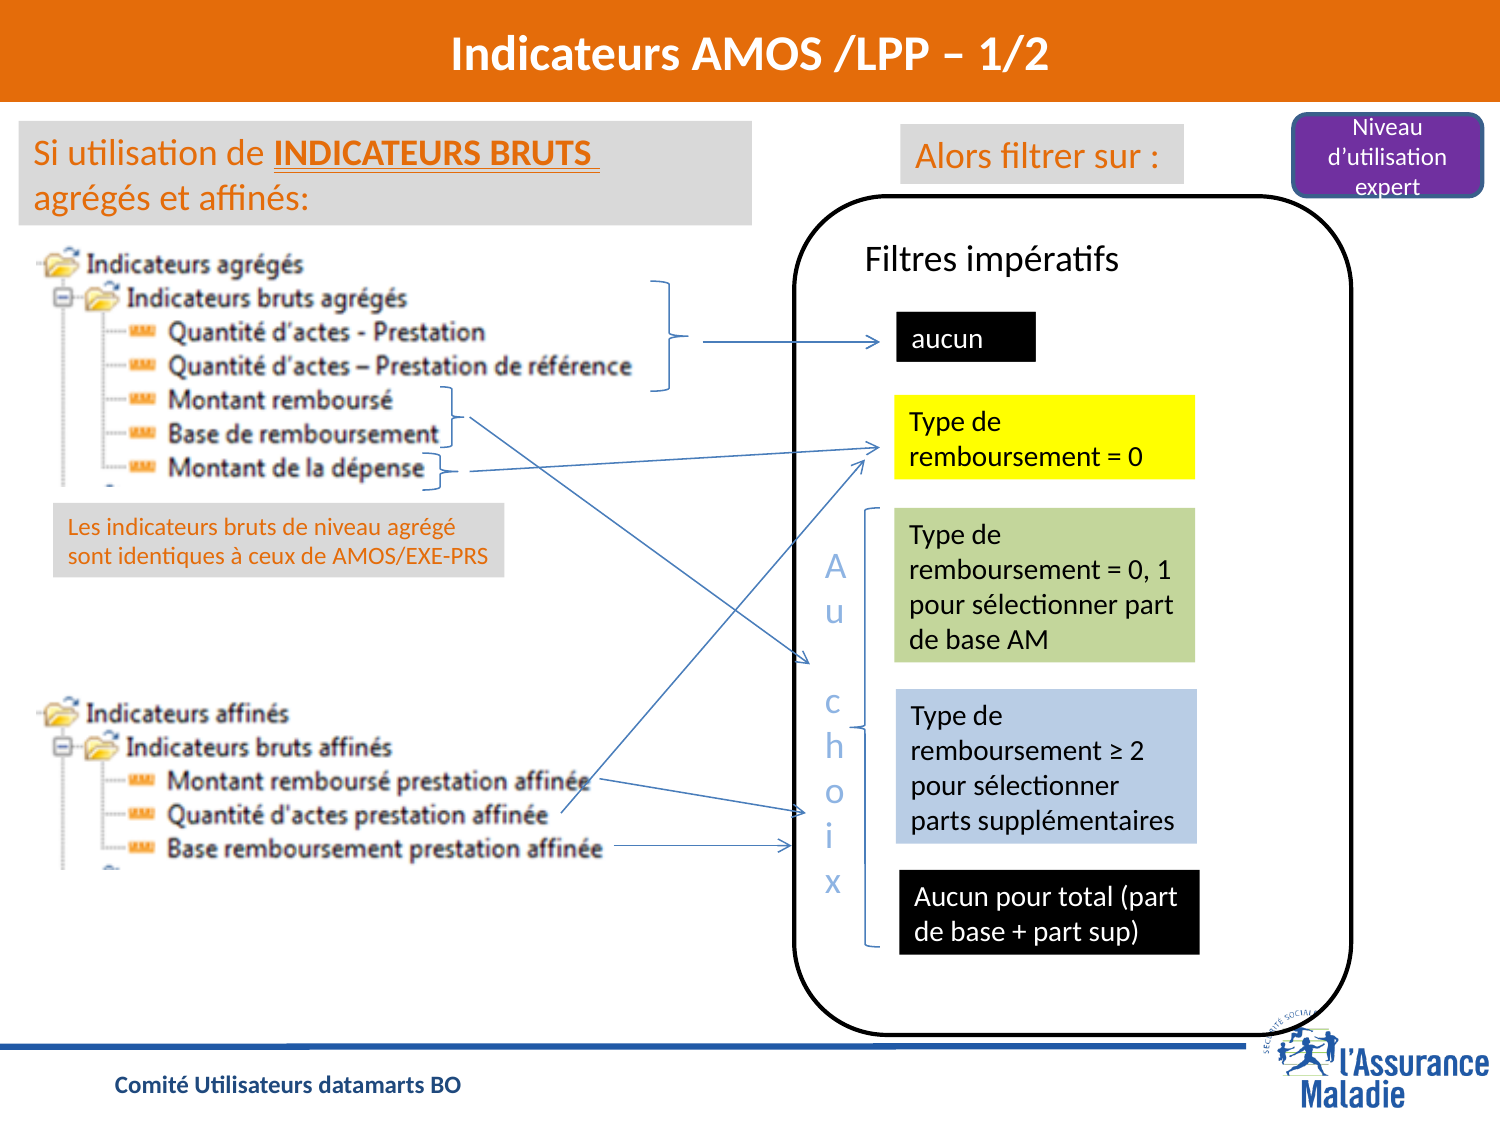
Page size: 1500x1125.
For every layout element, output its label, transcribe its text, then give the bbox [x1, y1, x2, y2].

picture [35, 687, 658, 871]
text_box [864, 507, 880, 948]
text_box aucun [896, 311, 1036, 362]
text_box [662, 281, 689, 392]
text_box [560, 459, 866, 814]
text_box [469, 416, 811, 665]
text_box Niveau d’utilisation expert [1291, 112, 1485, 199]
picture [1259, 1005, 1492, 1112]
text_box Si utilisation de INDICATEURS BRUTS agrégés et affinés: [18, 120, 752, 226]
text_box Alors filtrer sur : [900, 124, 1184, 184]
text_box [792, 194, 1354, 1038]
picture [35, 241, 658, 488]
title Indicateurs AMOS /LPP – 1/2 [0, 0, 1500, 102]
text_box Les indicateurs bruts de niveau agrégé sont identiques à ceux de AMOS/EXE-PRS [53, 502, 464, 578]
text_box Au choix [809, 822, 851, 909]
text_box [815, 447, 881, 472]
